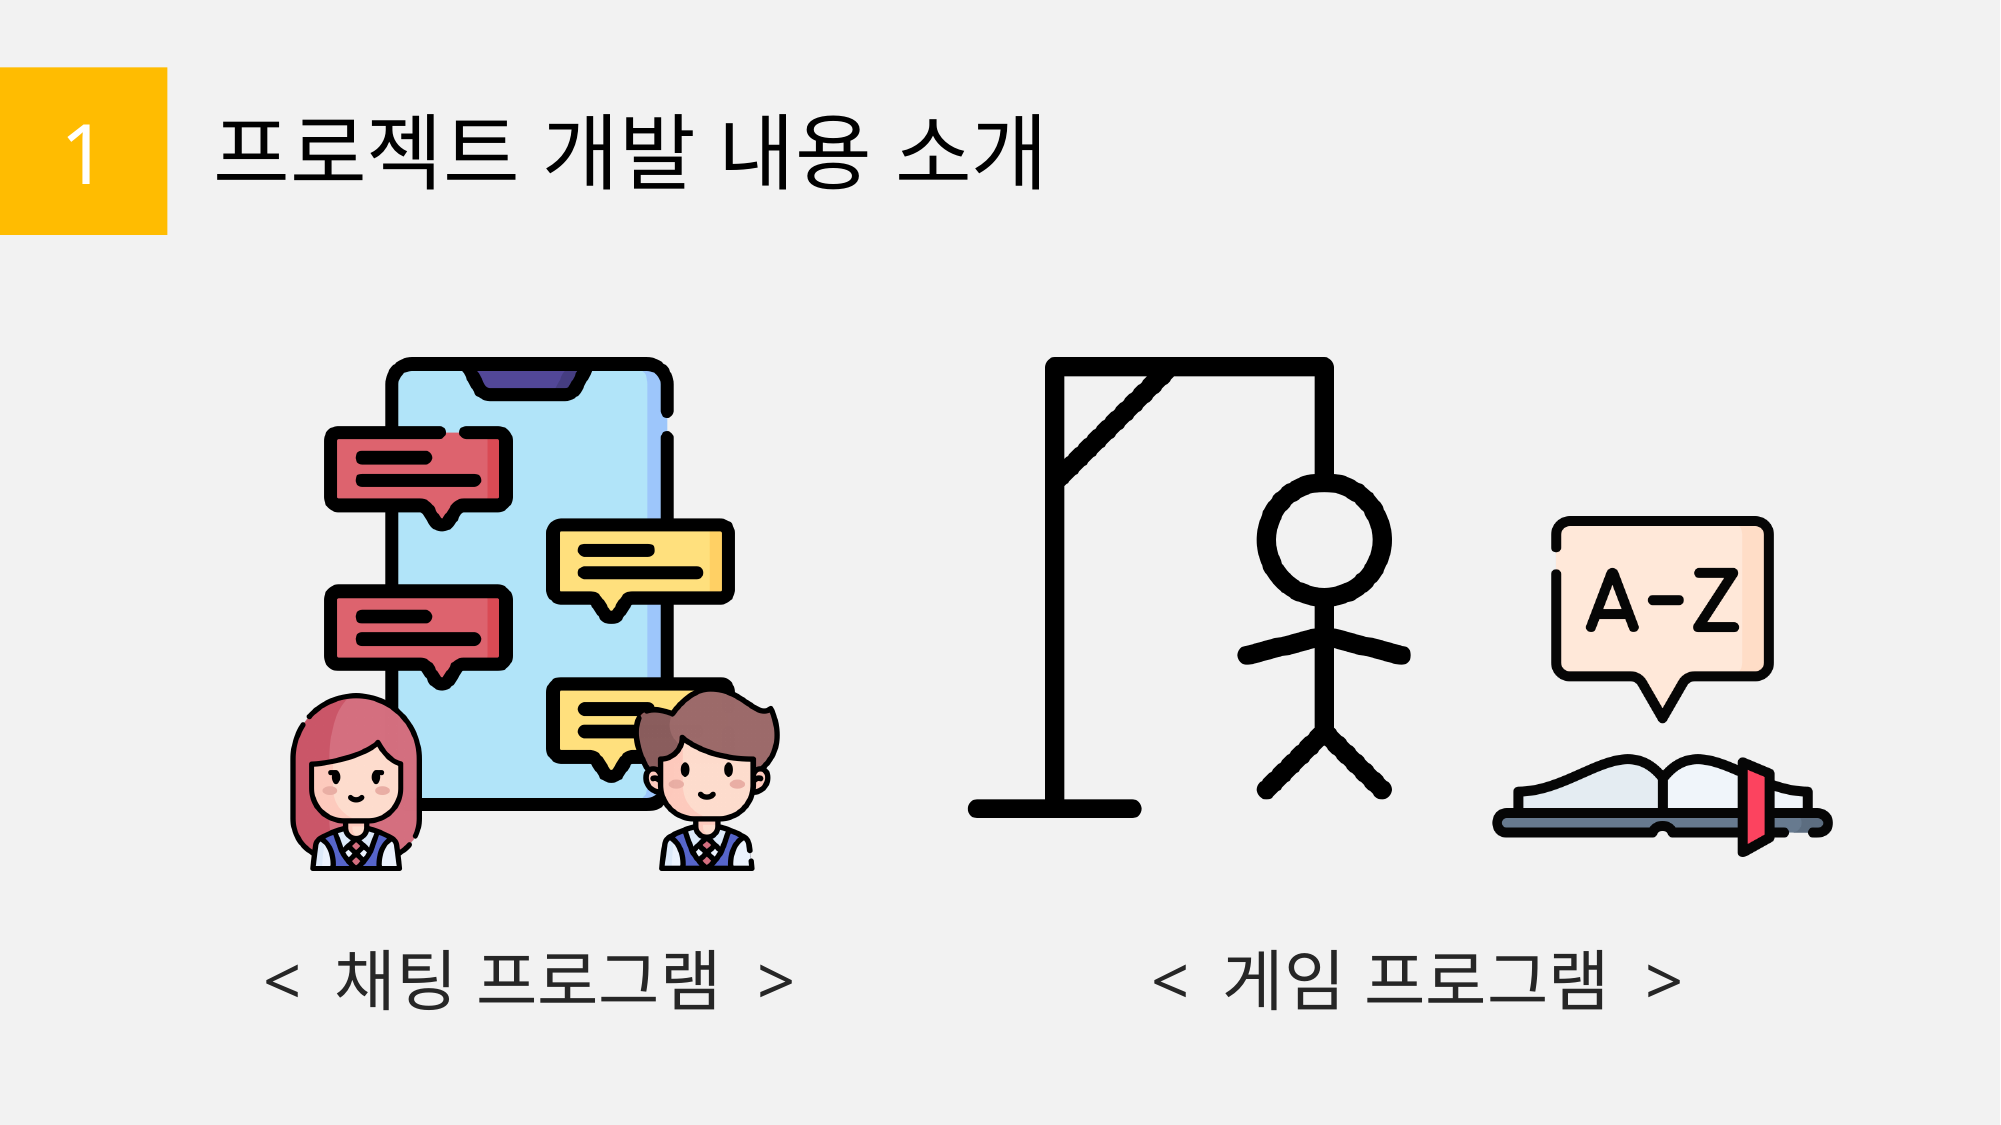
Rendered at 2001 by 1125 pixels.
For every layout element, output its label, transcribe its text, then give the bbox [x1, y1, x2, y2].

picture [267, 357, 799, 871]
text_box 1 [0, 66, 168, 236]
text_box < 채팅 프로그램 > [248, 931, 864, 1026]
picture [958, 357, 1420, 818]
text_box < 게임 프로그램 > [1136, 931, 1752, 1026]
picture [1492, 516, 1833, 857]
text_box 프로젝트 개발 내용 소개 [199, 93, 1265, 208]
